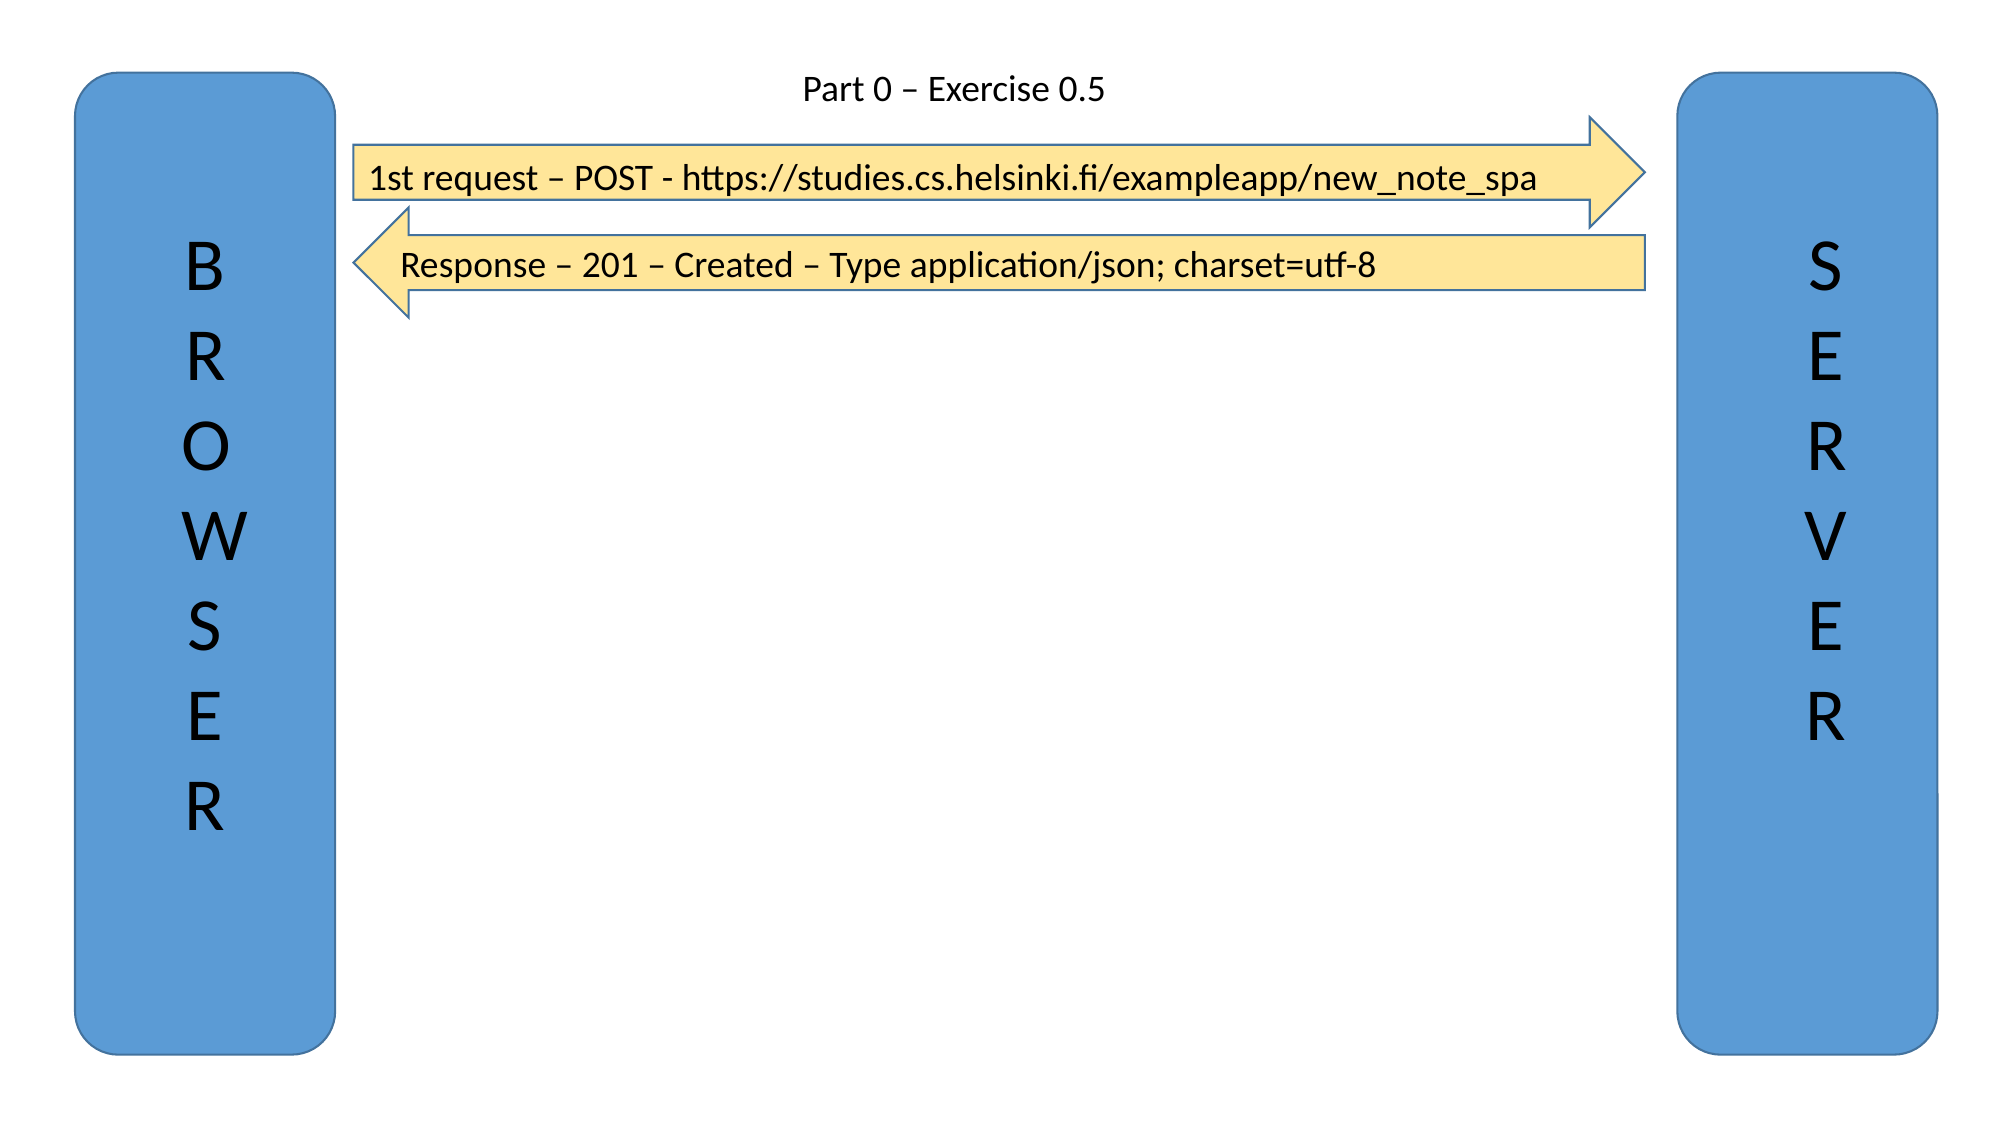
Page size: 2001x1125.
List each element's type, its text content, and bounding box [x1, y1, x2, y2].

text_box [1544, 234, 1646, 292]
text_box [1588, 205, 1614, 230]
text_box [1676, 71, 1939, 1056]
text_box [352, 114, 1620, 201]
text_box Part 0 – Exercise 0.5 [787, 56, 1142, 117]
text_box Response – 201 – Created – Type application/json; charset=utf-8 [385, 232, 1544, 292]
text_box SERVER [1787, 208, 1865, 764]
text_box 1st request – POST - https://studies.cs.helsinki.fi/exampleapp/new_note_spa [353, 145, 1645, 205]
text_box BROWSER [166, 208, 244, 854]
text_box [73, 71, 337, 1056]
text_box [352, 204, 410, 321]
